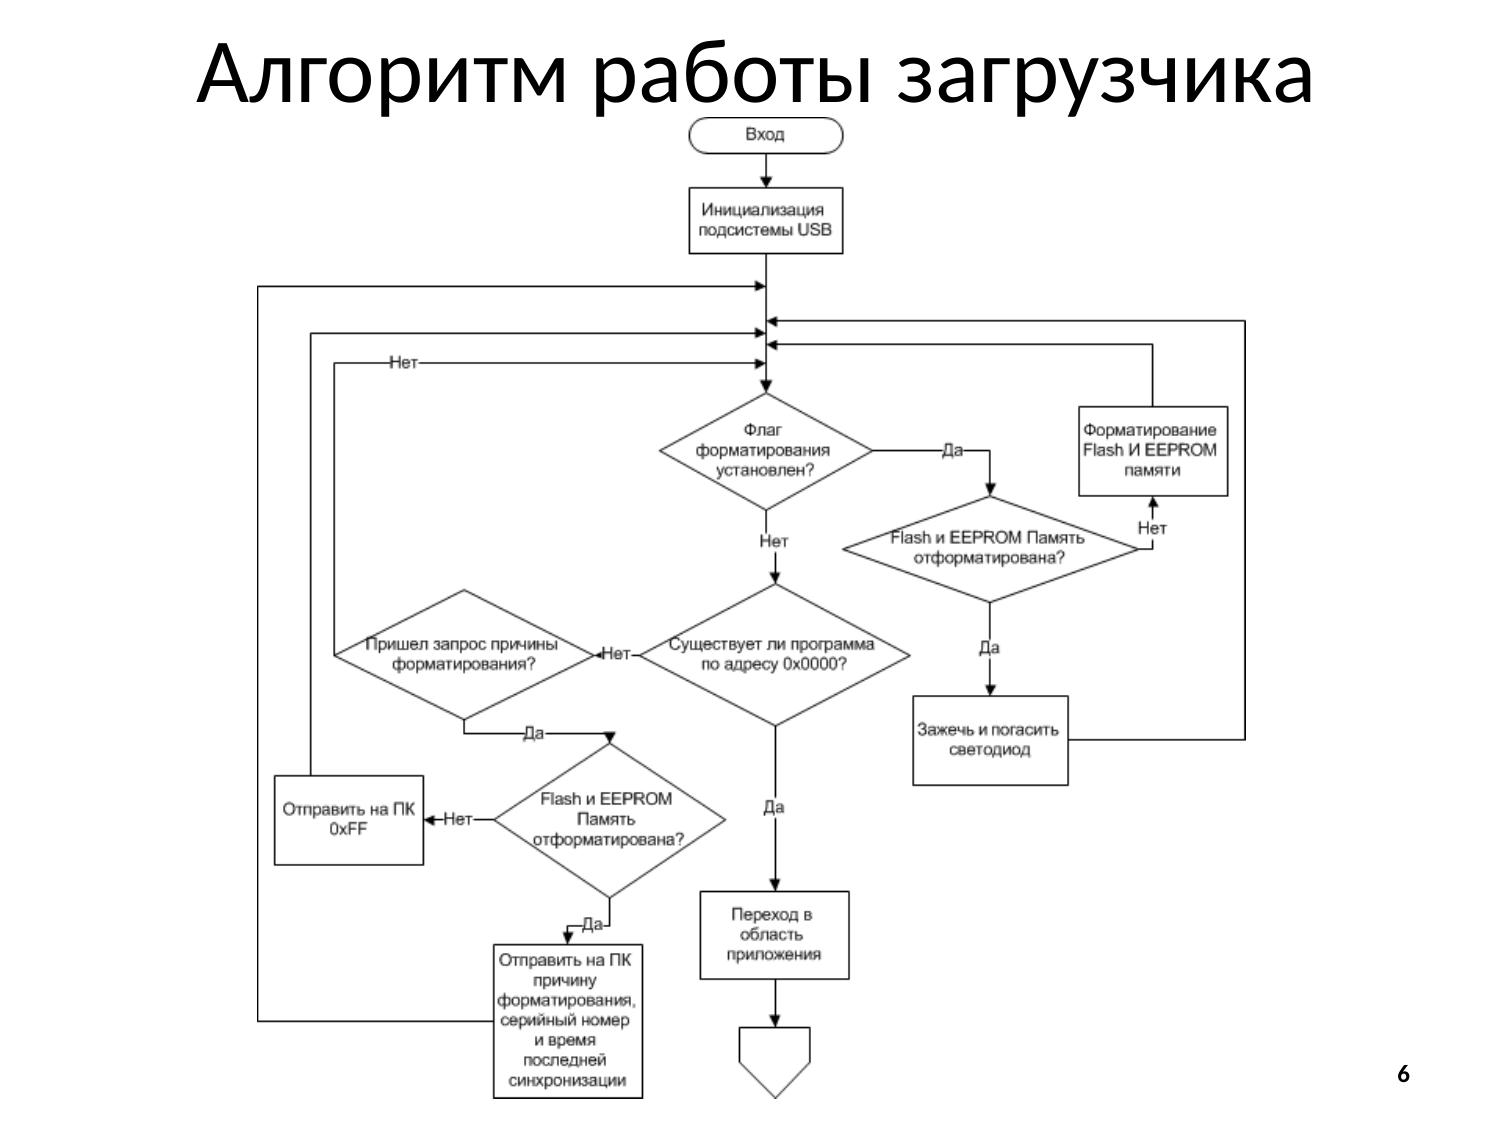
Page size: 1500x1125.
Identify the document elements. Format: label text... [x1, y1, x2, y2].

slide_number 6 [1248, 1042, 1425, 1103]
picture [257, 116, 1246, 1099]
title Алгоритм работы загрузчика [82, 0, 1432, 131]
